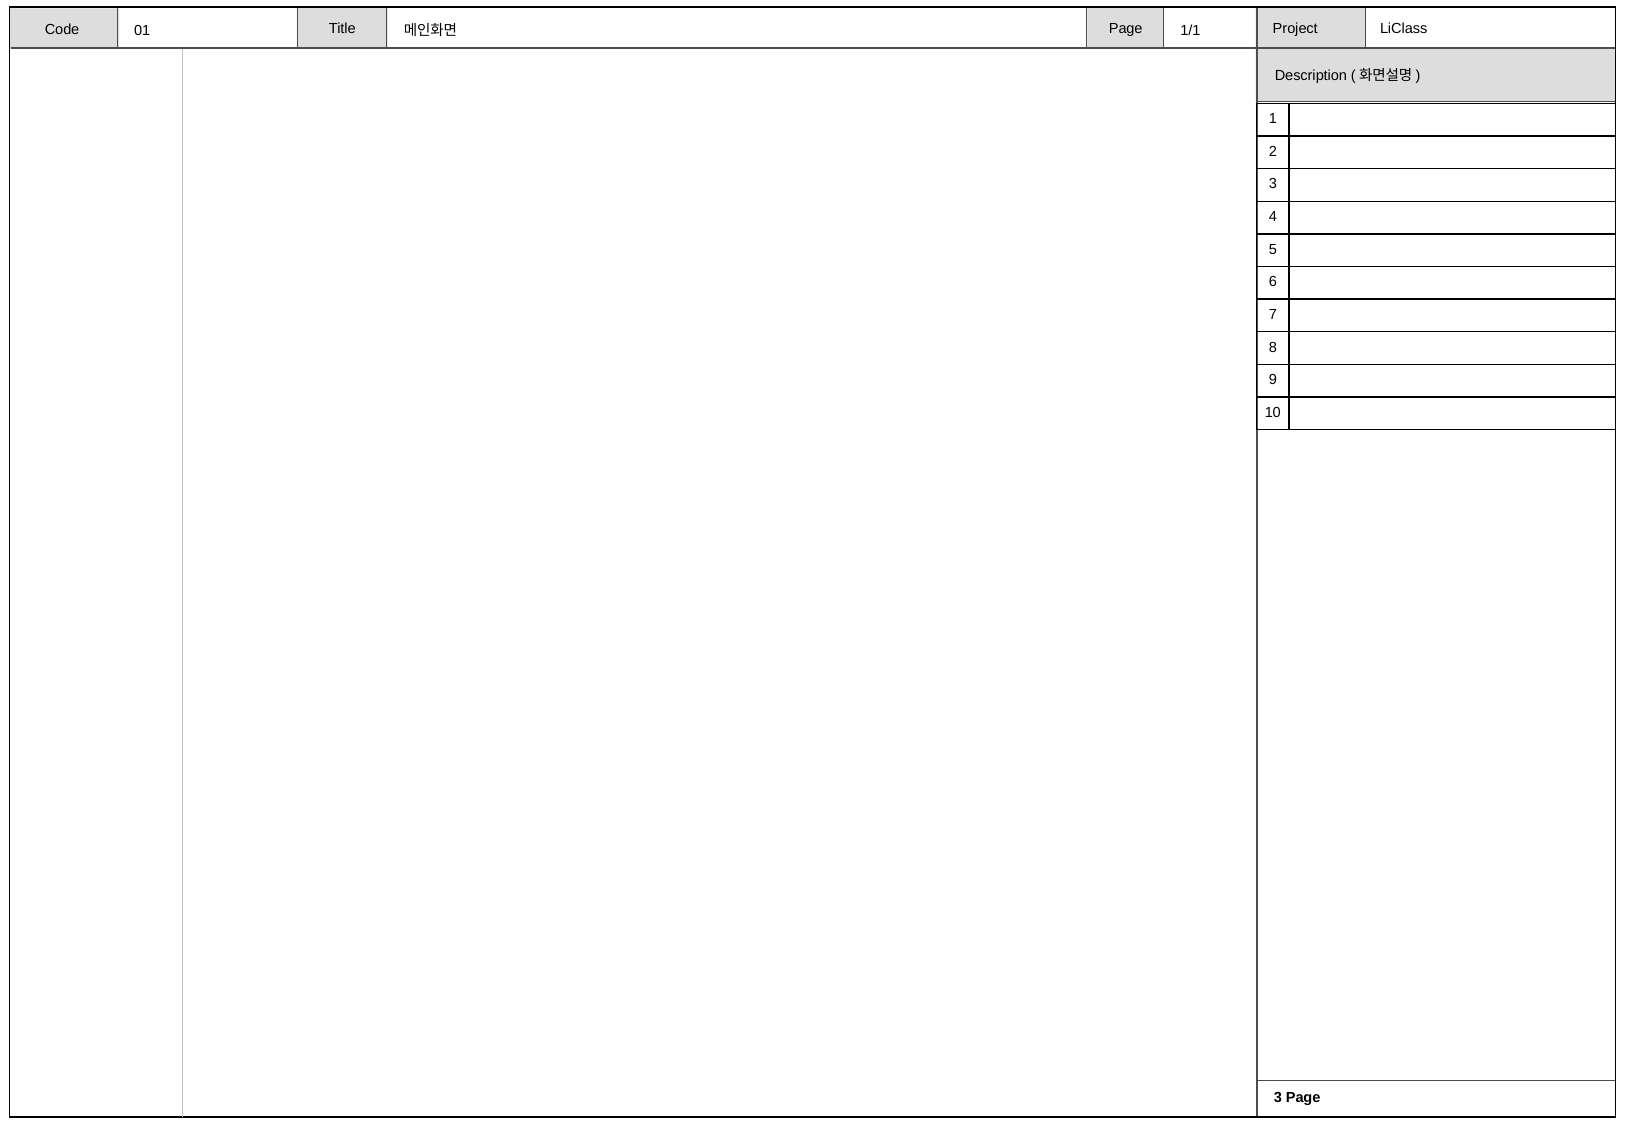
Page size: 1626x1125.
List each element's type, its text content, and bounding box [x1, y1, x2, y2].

table_cell [1290, 300, 1615, 331]
table_cell 5 [1257, 235, 1288, 266]
table_cell 7 [1257, 300, 1288, 331]
table_header 1 [1257, 104, 1288, 135]
text_box 메인화면 [388, 12, 1082, 47]
table_cell [1290, 202, 1615, 233]
table_cell 10 [1257, 398, 1288, 429]
table_cell [1290, 365, 1615, 396]
text_box 01 [119, 12, 293, 47]
table_cell [1290, 137, 1615, 168]
text_box 1/1 [1165, 12, 1256, 47]
table_cell 2 [1257, 137, 1288, 168]
table_cell 6 [1257, 267, 1288, 298]
table_cell 3 [1257, 169, 1288, 201]
table_cell [1290, 267, 1615, 298]
table_cell [1290, 235, 1615, 266]
table_cell [1290, 332, 1615, 364]
table_cell [1290, 398, 1615, 429]
table_cell 9 [1257, 365, 1288, 396]
table_cell [1290, 169, 1615, 201]
table_cell 4 [1257, 202, 1288, 233]
table_cell 8 [1257, 332, 1288, 364]
table_header [1290, 104, 1615, 135]
